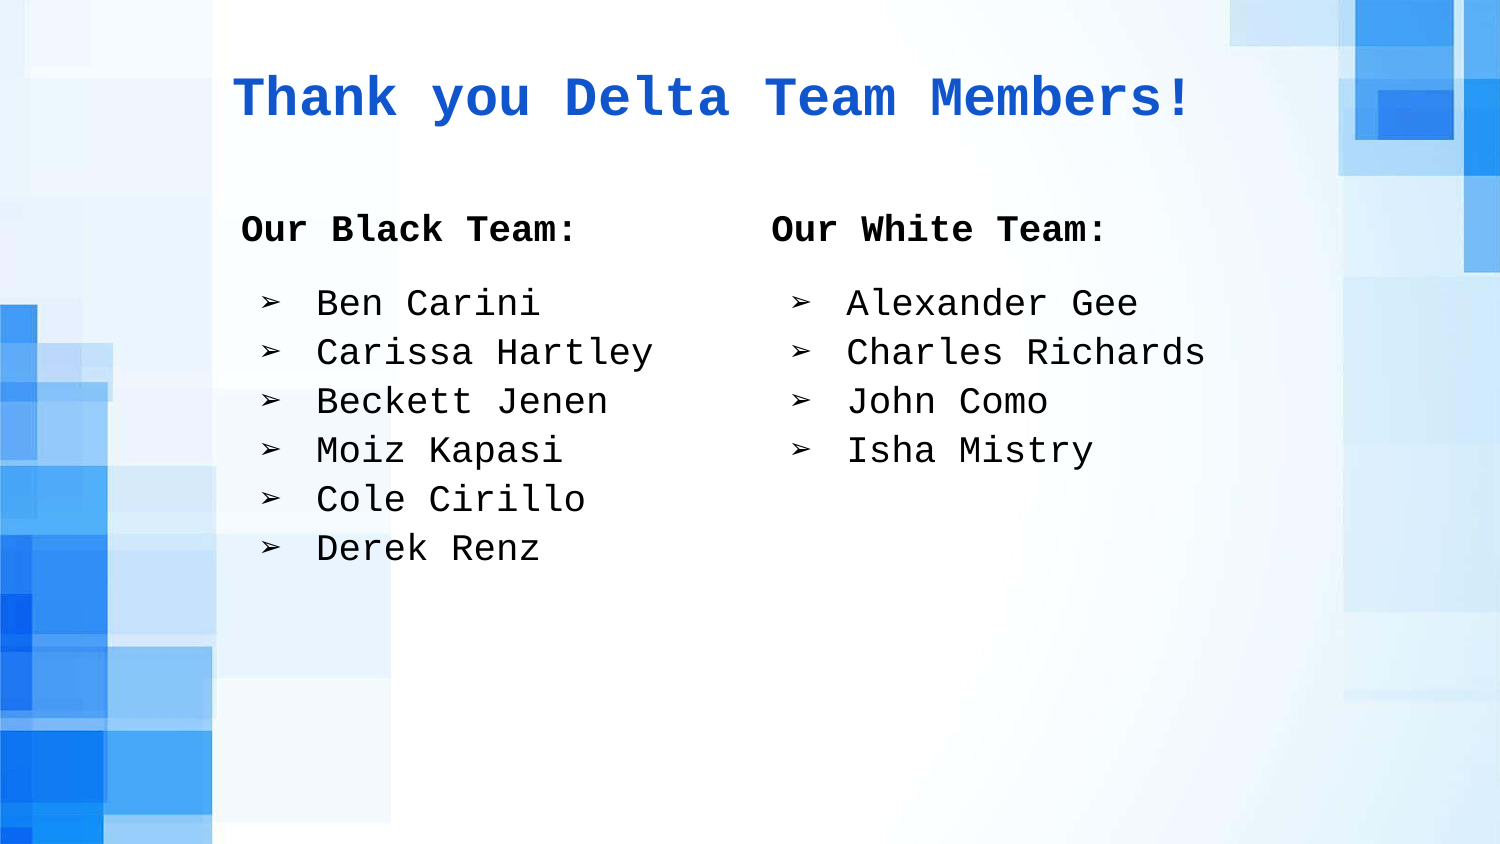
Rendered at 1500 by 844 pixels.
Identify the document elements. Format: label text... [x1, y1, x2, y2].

title Thank you Delta Team Members! [217, 54, 1375, 149]
picture [0, 0, 1500, 844]
list Our Black Team: Ben Carini Carissa Hartley Beckett Jenen Moiz Kapasi Cole Cirillo Derek Renz [226, 189, 757, 750]
list Our White Team: Alexander Gee Charles Richards John Como Isha Mistry [757, 189, 1413, 750]
